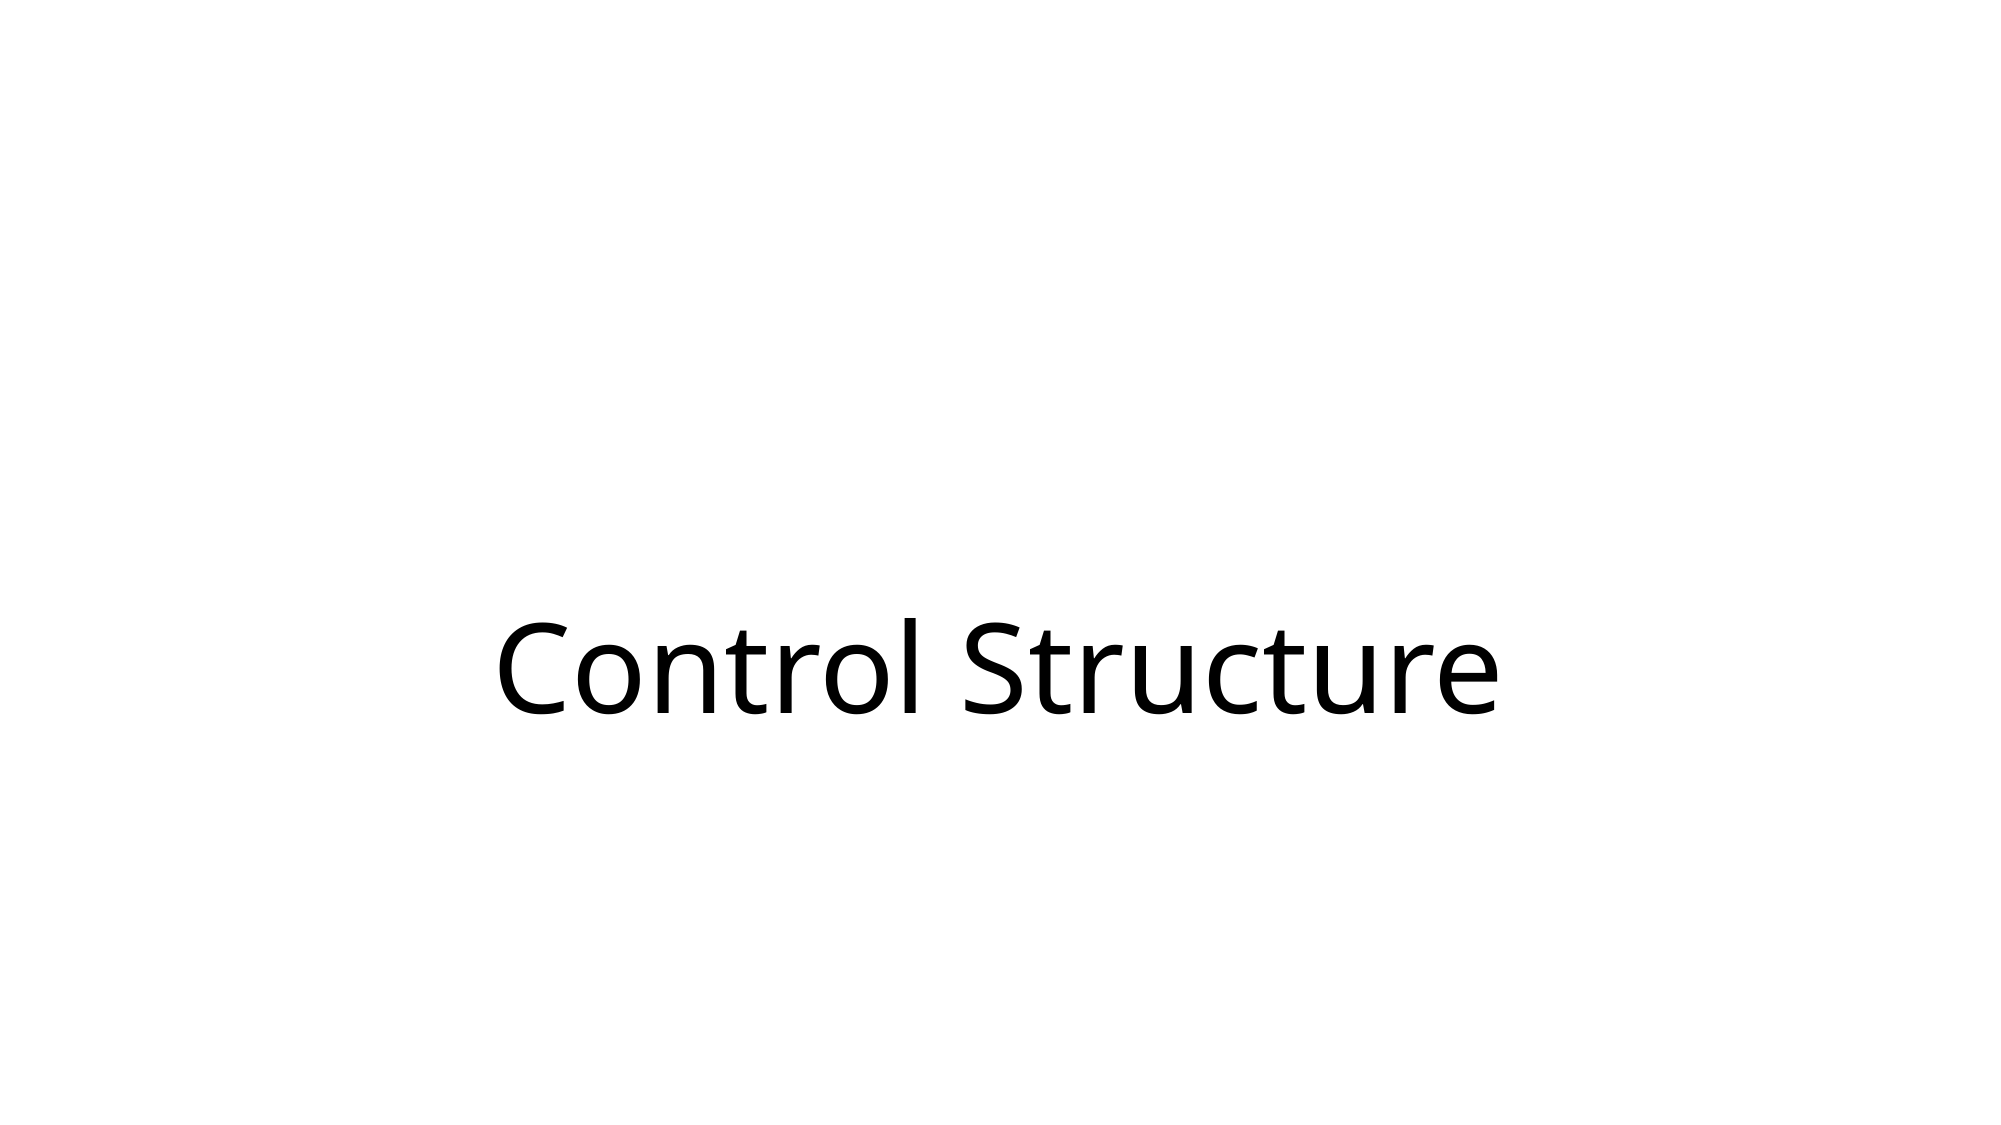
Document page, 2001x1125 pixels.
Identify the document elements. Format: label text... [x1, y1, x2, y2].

title Control Structure [136, 280, 1862, 749]
